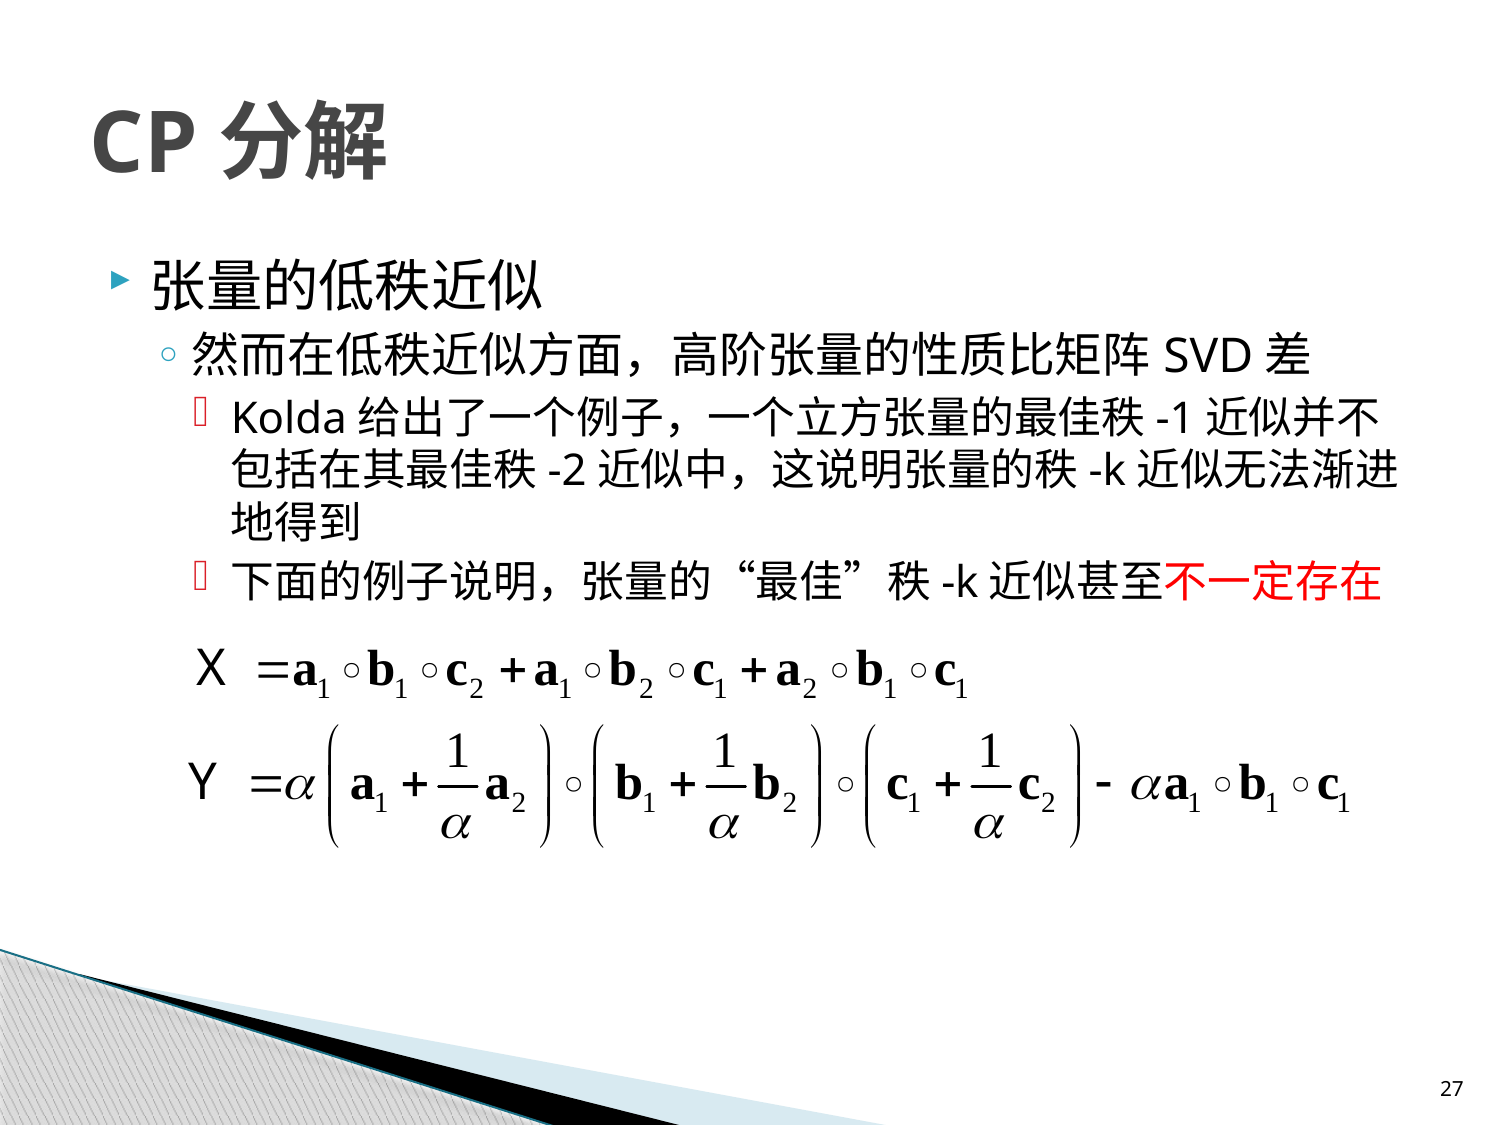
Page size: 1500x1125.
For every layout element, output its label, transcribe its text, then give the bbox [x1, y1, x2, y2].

slide_number 27 [1418, 1051, 1479, 1112]
list 张量的低秩近似 然而在低秩近似方面，高阶张量的性质比矩阵SVD差 Kolda给出了一个例子，一个立方张量的最佳秩-1近似并不包括在其最佳秩-2近似中，这说明张量的秩-k近似无法渐进地得到 下面的例子说明，张量的“最佳”秩-k近似甚至不一定存在 [75, 242, 1425, 986]
title CP分解 [75, 45, 1425, 233]
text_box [187, 637, 1359, 859]
